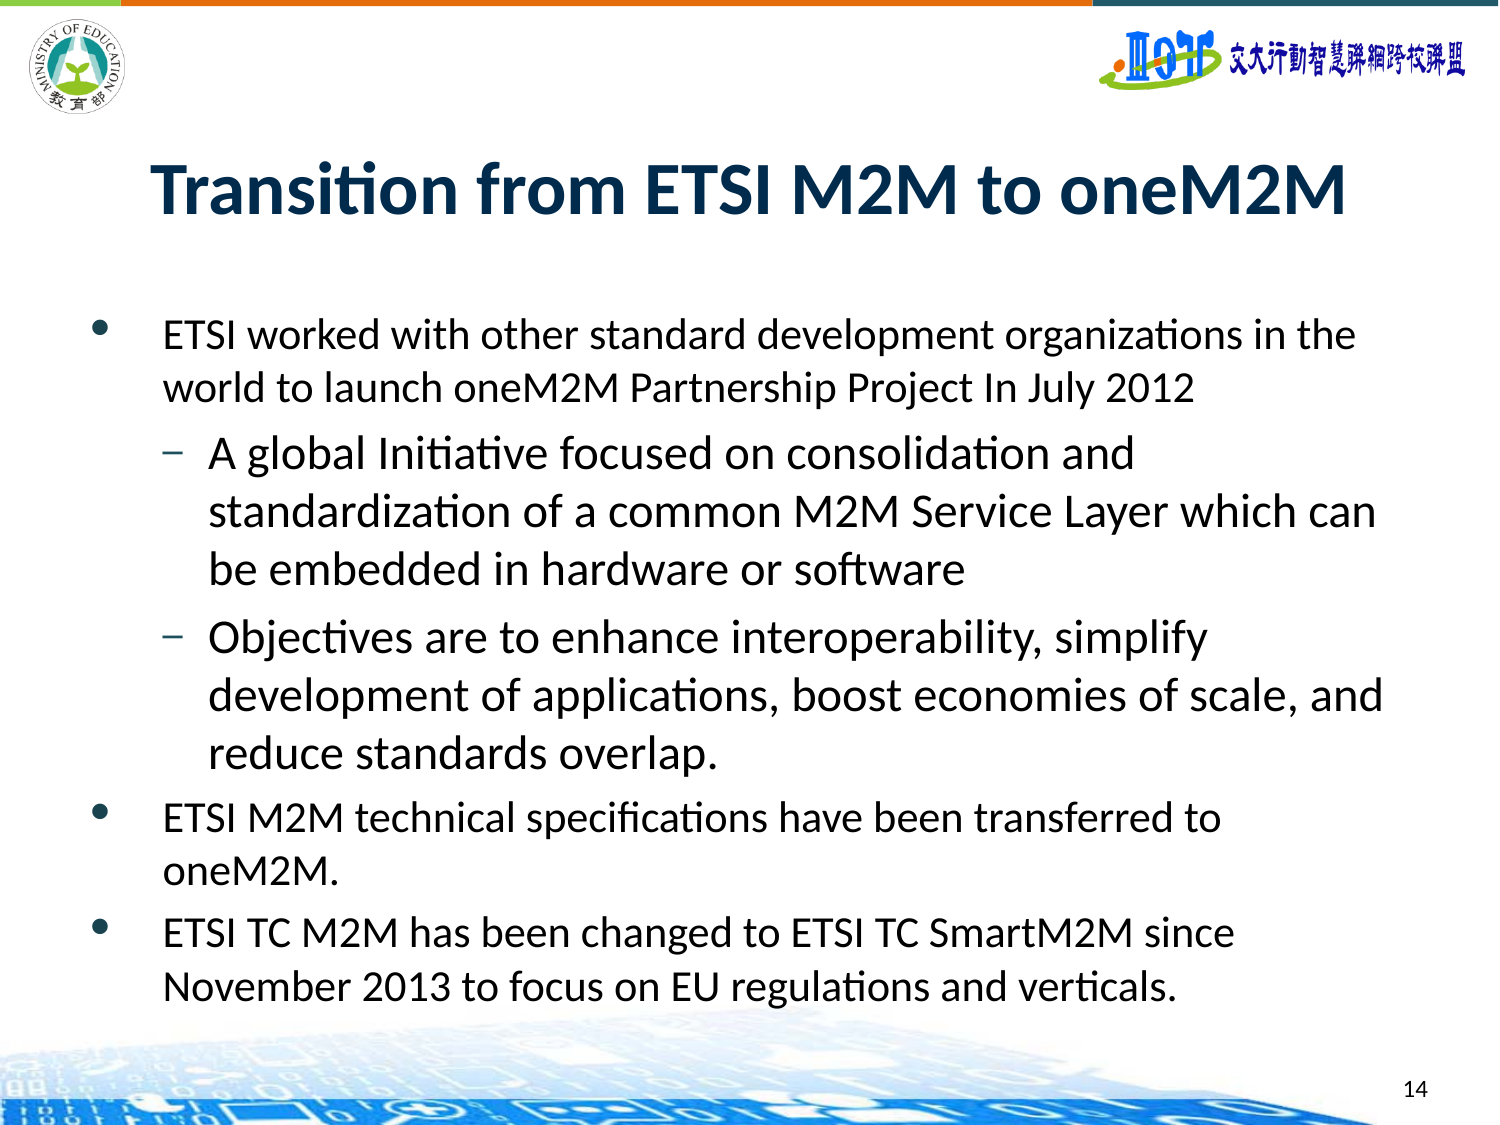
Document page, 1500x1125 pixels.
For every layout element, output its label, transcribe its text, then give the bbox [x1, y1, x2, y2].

slide_number 14 [1387, 1065, 1484, 1125]
picture [1099, 30, 1465, 90]
picture [29, 19, 125, 114]
list ETSI worked with other standard development organizations in the world to launch oneM2M Partnership Project In July 2012 A global Initiative focused on consolidation and standardization of a common M2M Service Layer which can be embedded in hardware or software Objectives are to enhance interoperability, simplify development of applications, boost economies of scale, and reduce standards overlap. ETSI M2M technical specifications have been transferred to oneM2M. ETSI TC M2M has been changed to ETSI TC SmartM2M since November 2013 to focus on EU regulations and verticals. [75, 297, 1425, 1024]
title Transition from ETSI M2M to oneM2M [75, 101, 1425, 268]
picture [0, 987, 1377, 1125]
